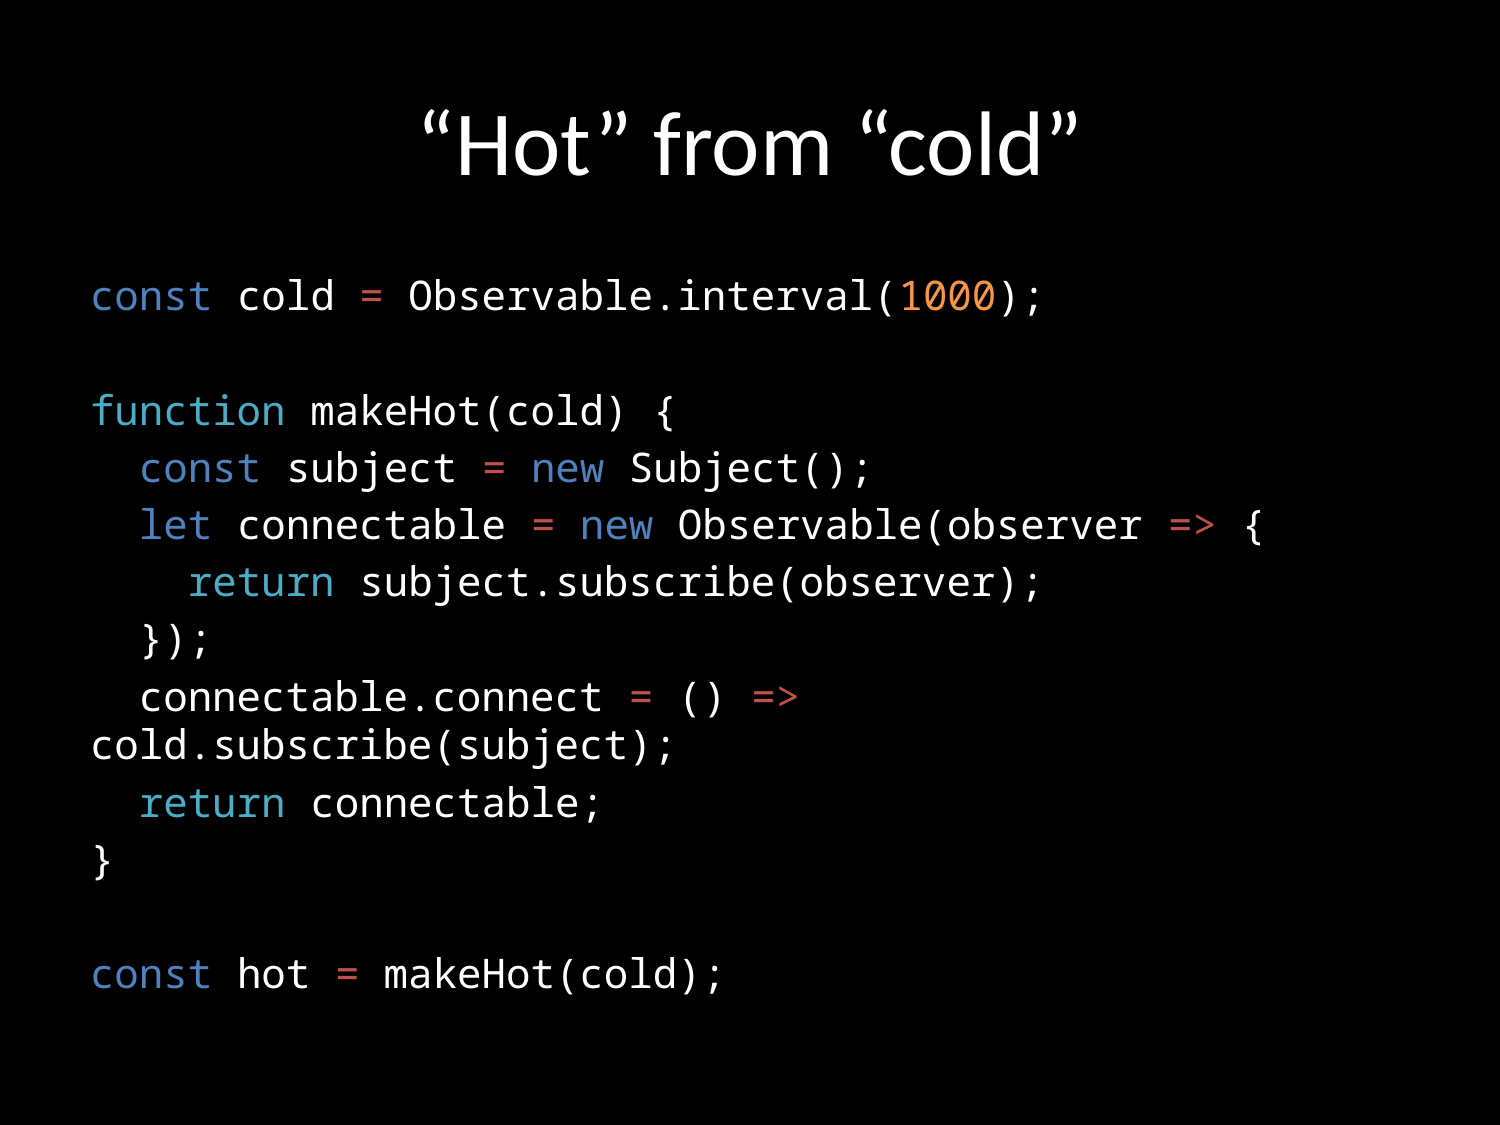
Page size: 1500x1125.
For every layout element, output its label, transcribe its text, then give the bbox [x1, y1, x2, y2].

list const cold = Observable.interval(1000); function makeHot(cold) { const subject = new Subject(); let connectable = new Observable(observer => { return subject.subscribe(observer); }); connectable.connect = () => cold.subscribe(subject); return connectable; } const hot = makeHot(cold); [75, 262, 1425, 1005]
title “Hot” from “cold” [75, 45, 1425, 233]
